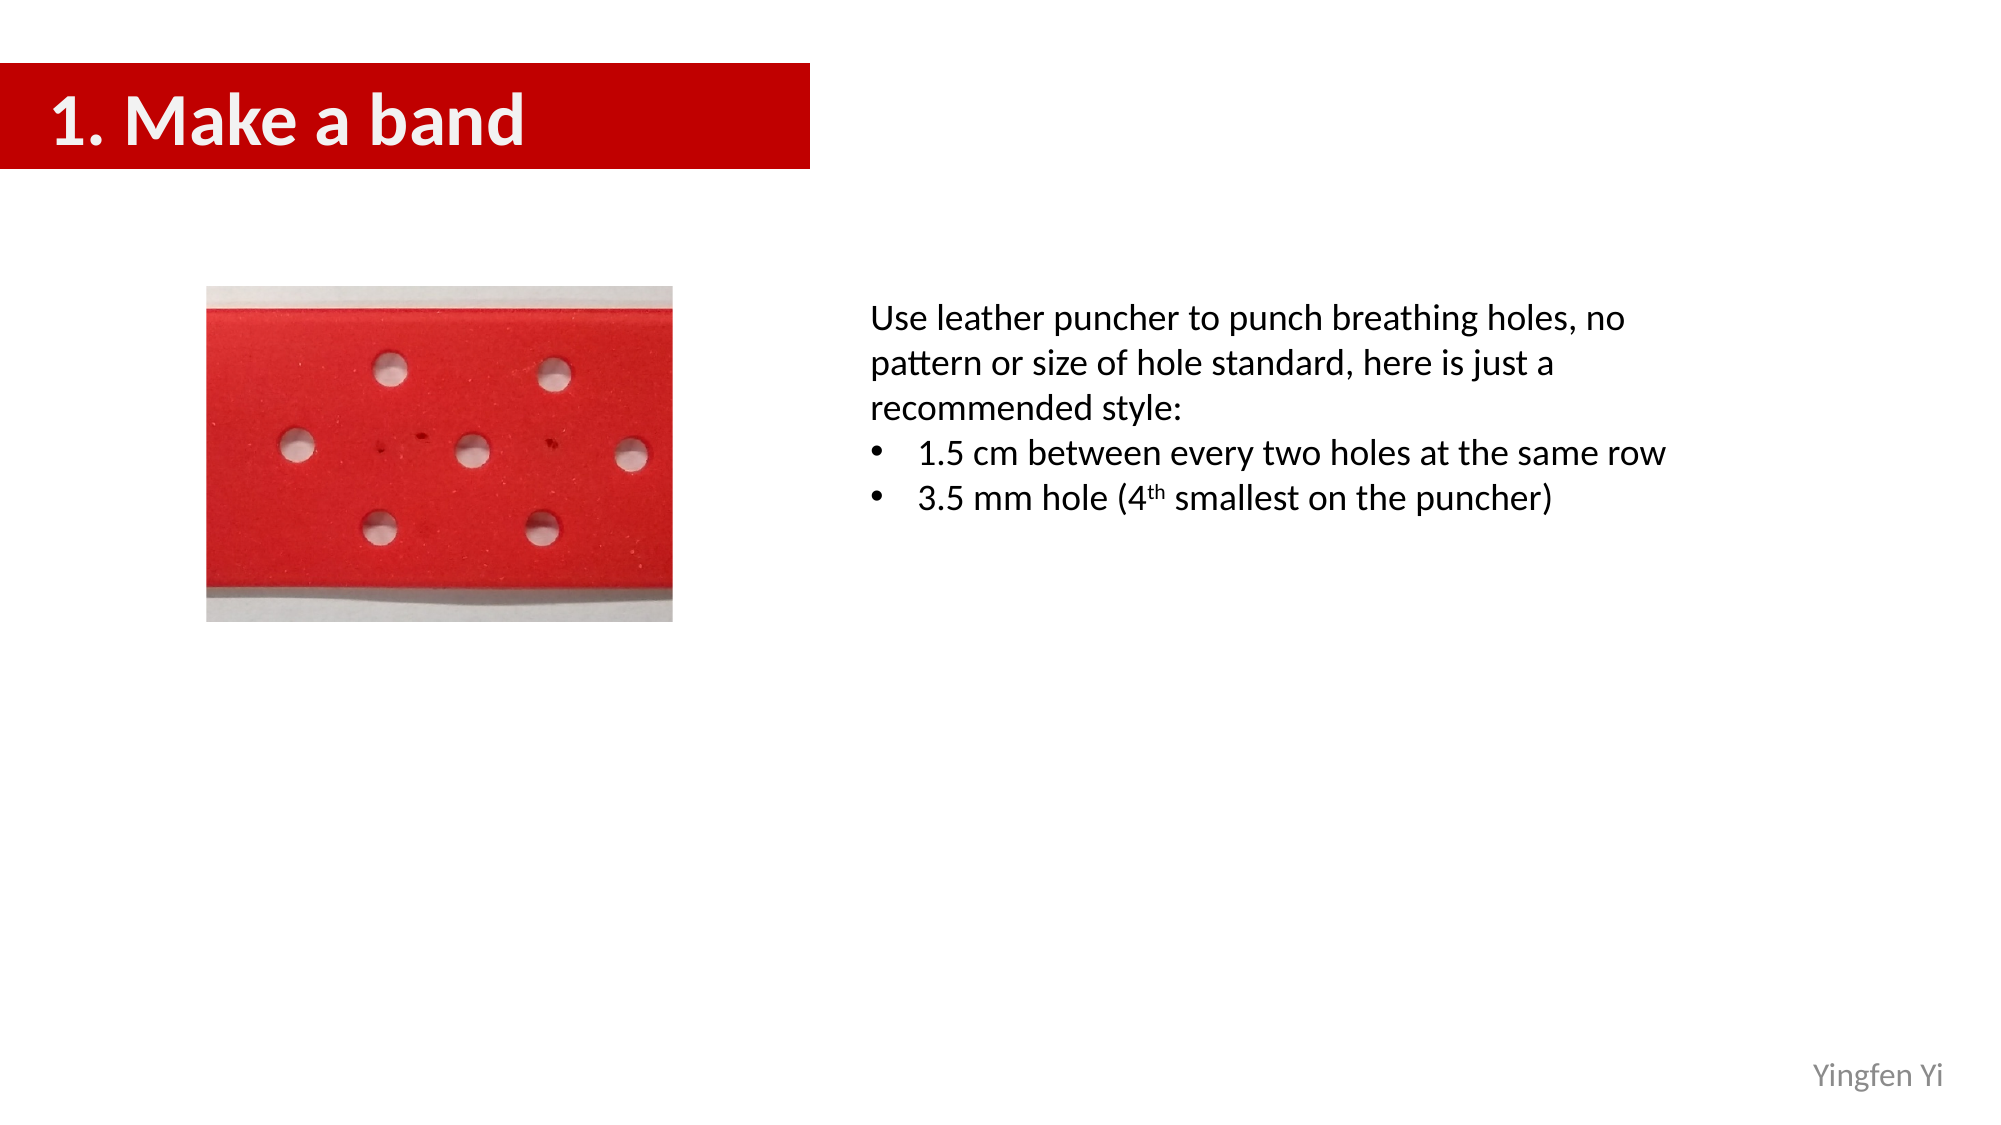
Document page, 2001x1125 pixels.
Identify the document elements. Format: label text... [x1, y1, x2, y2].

footer Yingfen Yi [1284, 1042, 1960, 1103]
text_box Use leather puncher to punch breathing holes, no pattern or size of hole standard, here is just a recommended style: 1.5 cm between every two holes at the same row 3.5 mm hole (4th smallest on the puncher) [855, 285, 1749, 526]
picture [206, 220, 673, 687]
text_box 1. Make a band [0, 63, 810, 169]
